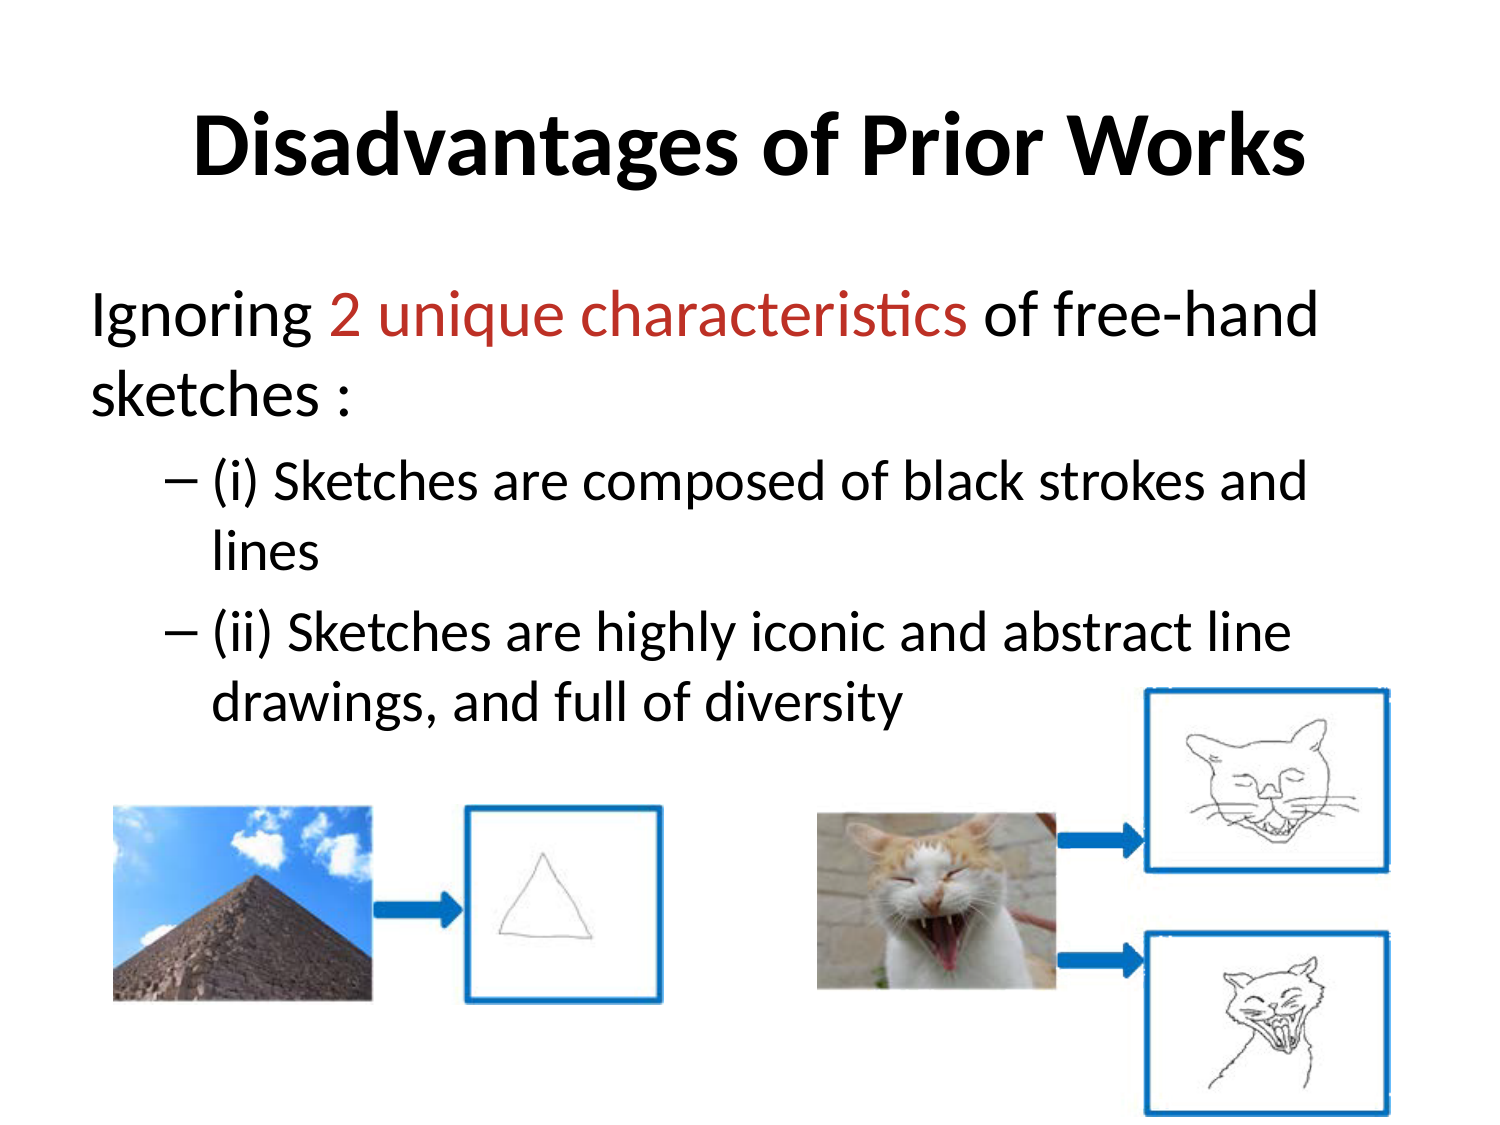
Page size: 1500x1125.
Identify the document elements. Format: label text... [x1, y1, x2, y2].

title Disadvantages of Prior Works [75, 45, 1425, 233]
picture [817, 687, 1392, 1117]
picture [113, 804, 665, 1006]
list Ignoring 2 unique characteristics of free-hand sketches : (i) Sketches are composed of black strokes and lines (ii) Sketches are highly iconic and abstract line drawings, and full of diversity [75, 262, 1425, 1005]
